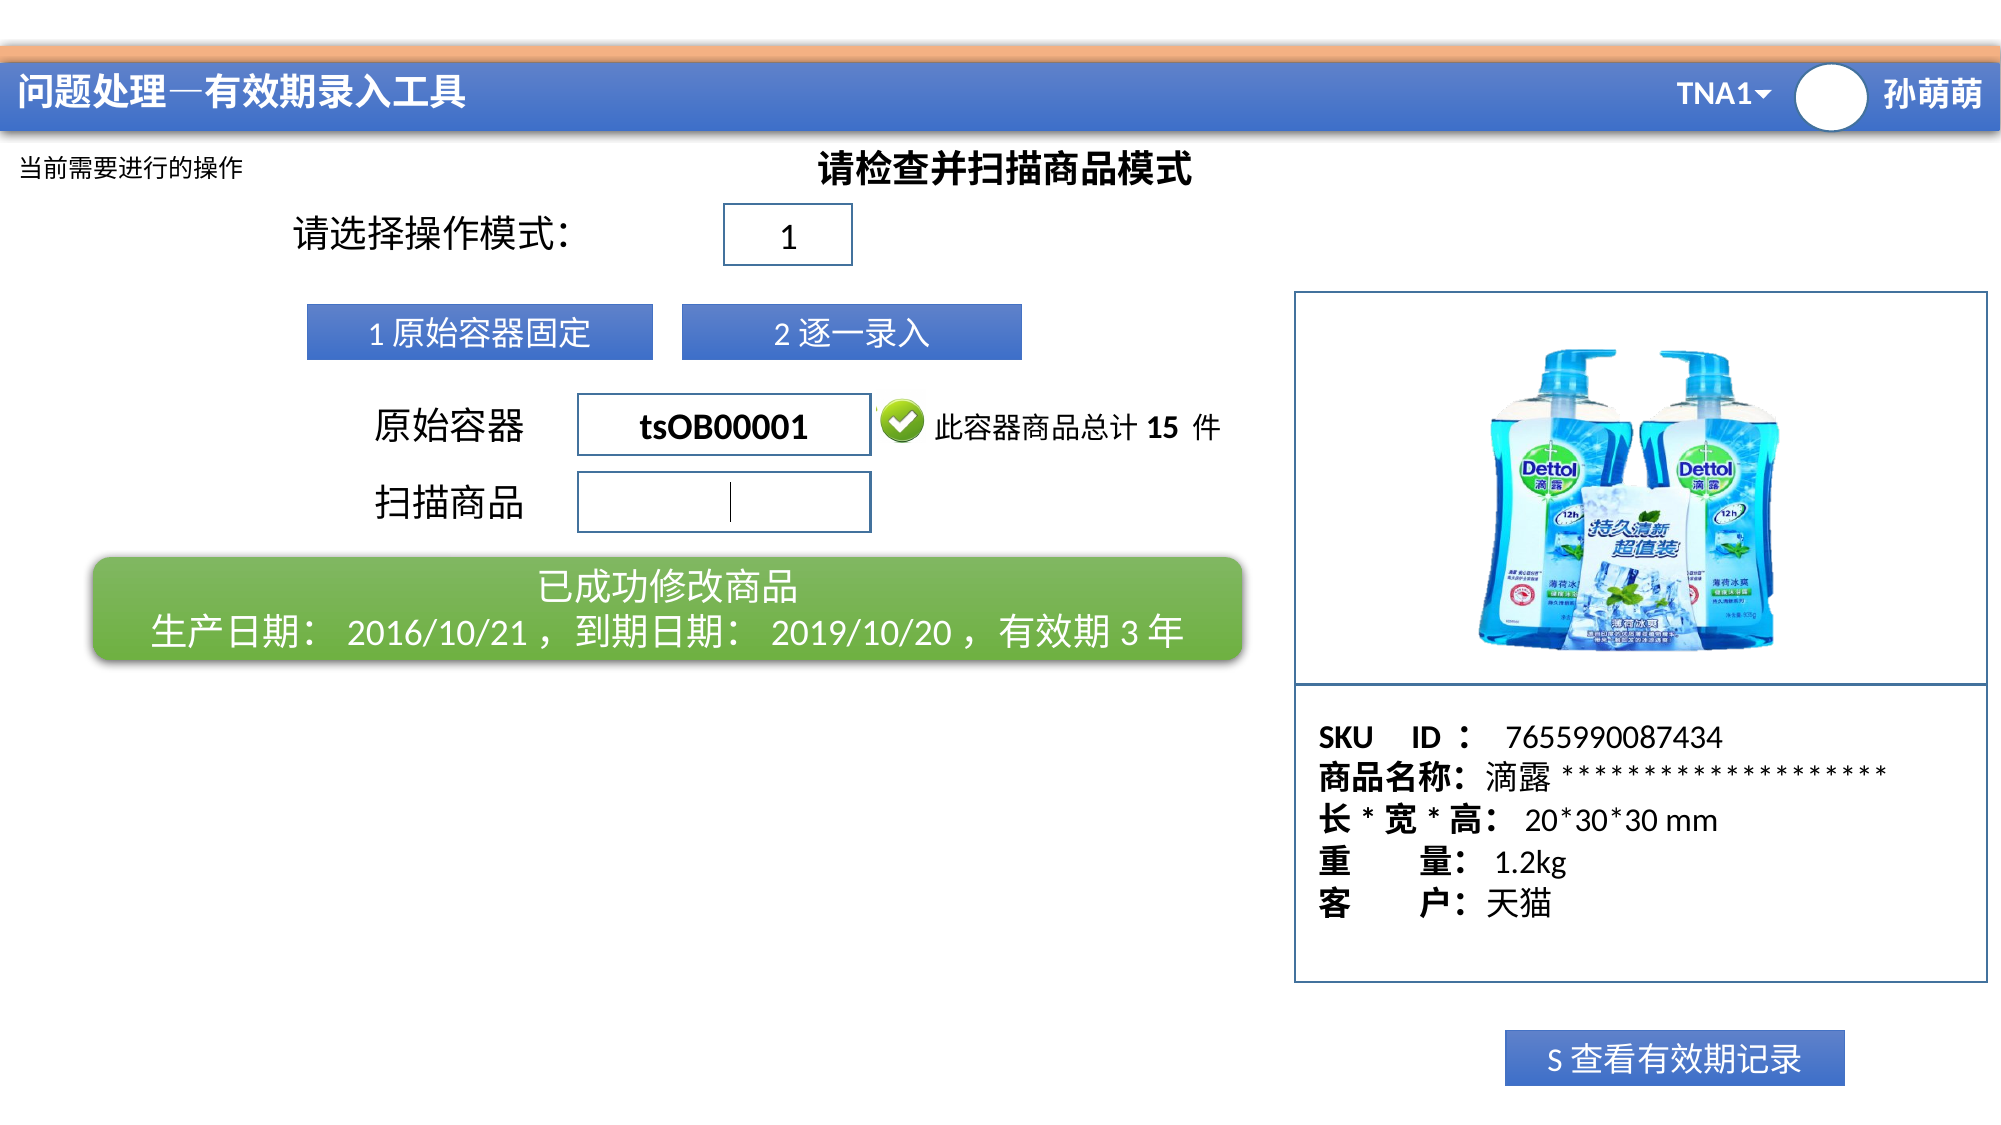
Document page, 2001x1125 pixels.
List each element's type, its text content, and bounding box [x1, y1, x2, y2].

text_box tsOB00001 [577, 393, 872, 456]
text_box 扫描商品 [360, 471, 540, 532]
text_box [1294, 292, 1987, 1087]
text_box 1 [723, 203, 853, 266]
text_box 原始容器 [360, 394, 540, 455]
text_box [577, 471, 872, 533]
text_box 请选择操作模式： [277, 203, 607, 263]
text_box 已成功修改商品 生产日期：2016/10/21，到期日期：2019/10/20，有效期3年 [93, 557, 1243, 660]
text_box 问题处理—有效期录入工具 [2, 60, 483, 121]
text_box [3, 136, 2000, 198]
picture [876, 389, 926, 443]
text_box 2逐一录入 [682, 304, 1022, 360]
text_box 1原始容器固定 [307, 304, 653, 360]
text_box 此容器商品总计15 件 [907, 394, 1249, 456]
